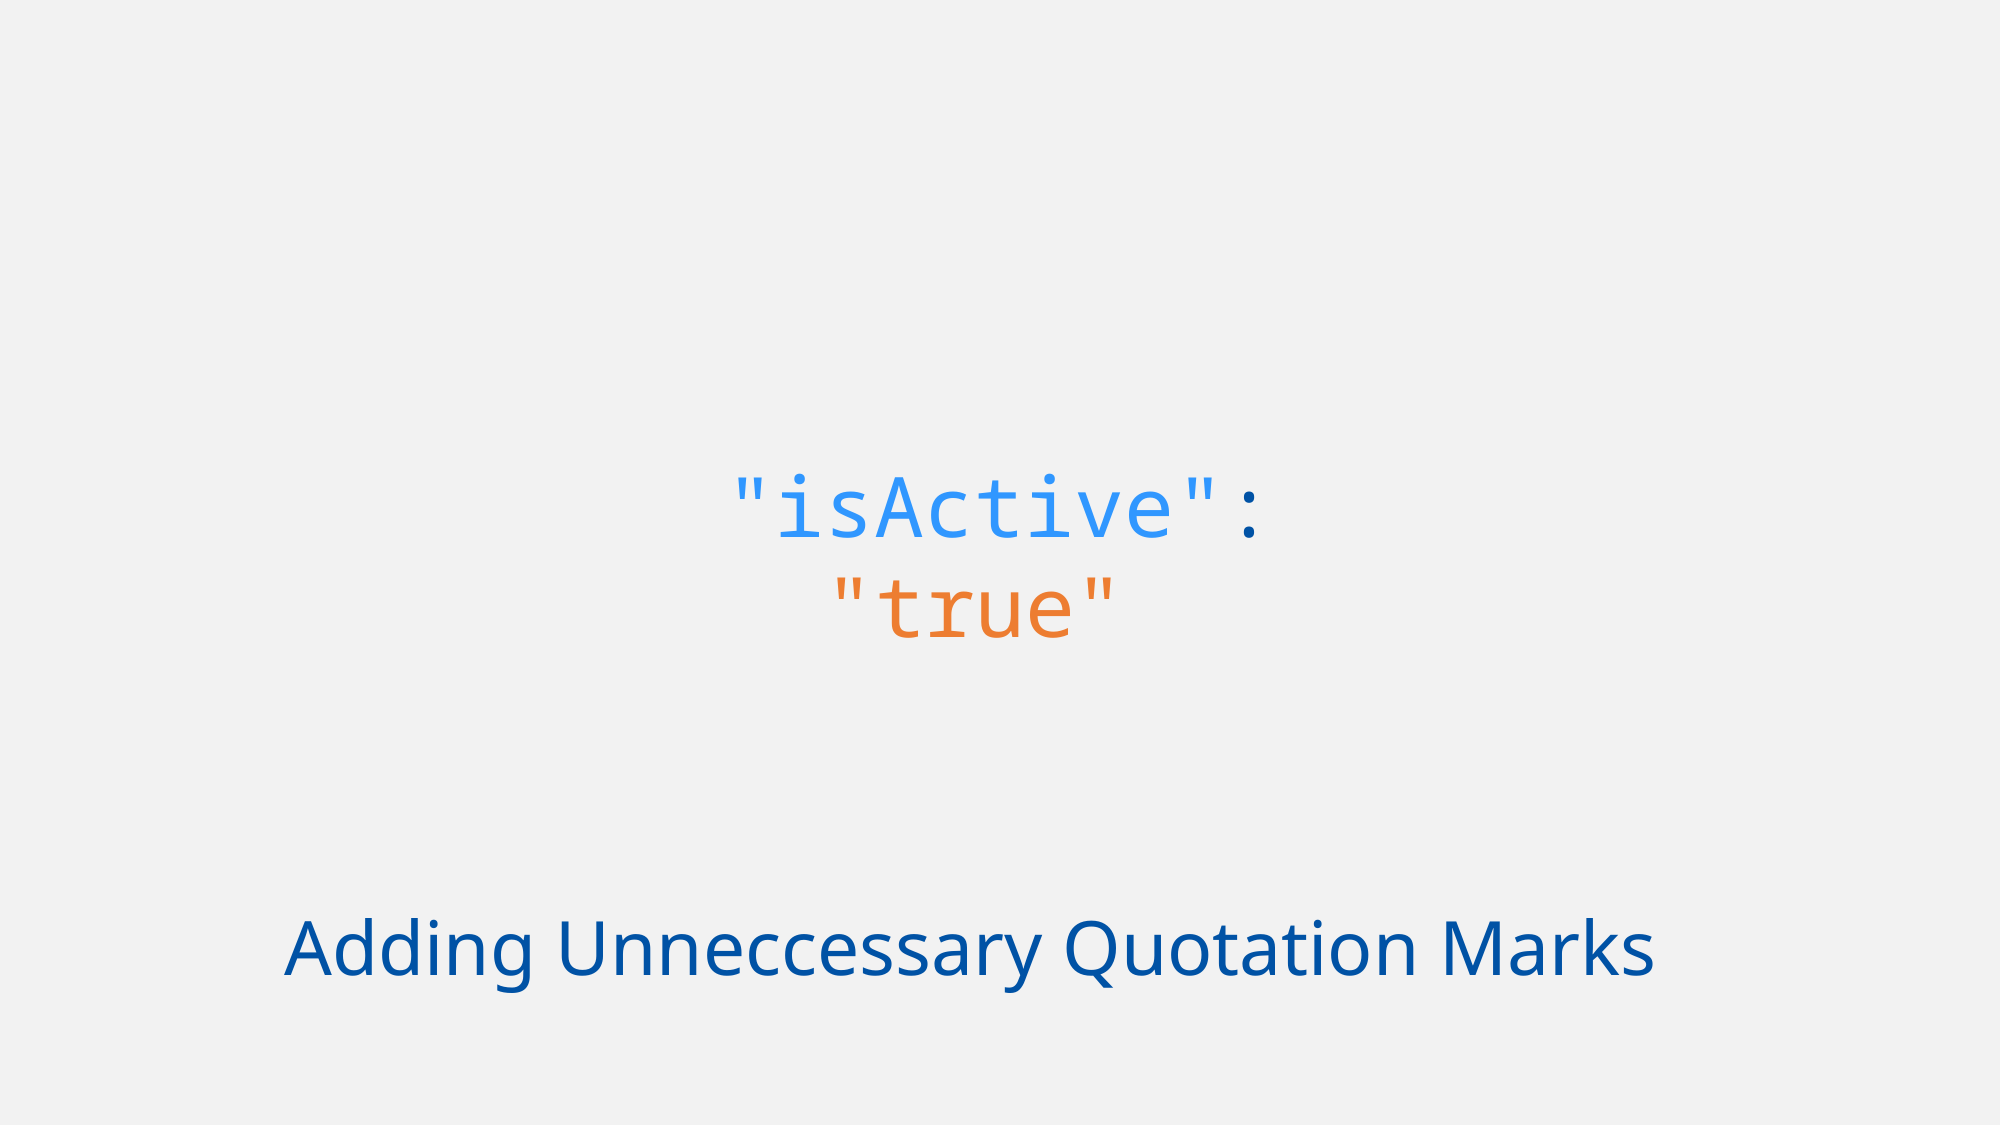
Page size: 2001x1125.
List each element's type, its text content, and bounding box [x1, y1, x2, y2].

text_box Adding Unneccessary Quotation Marks [269, 829, 1731, 1073]
text_box "isActive": "true" [541, 446, 1458, 662]
